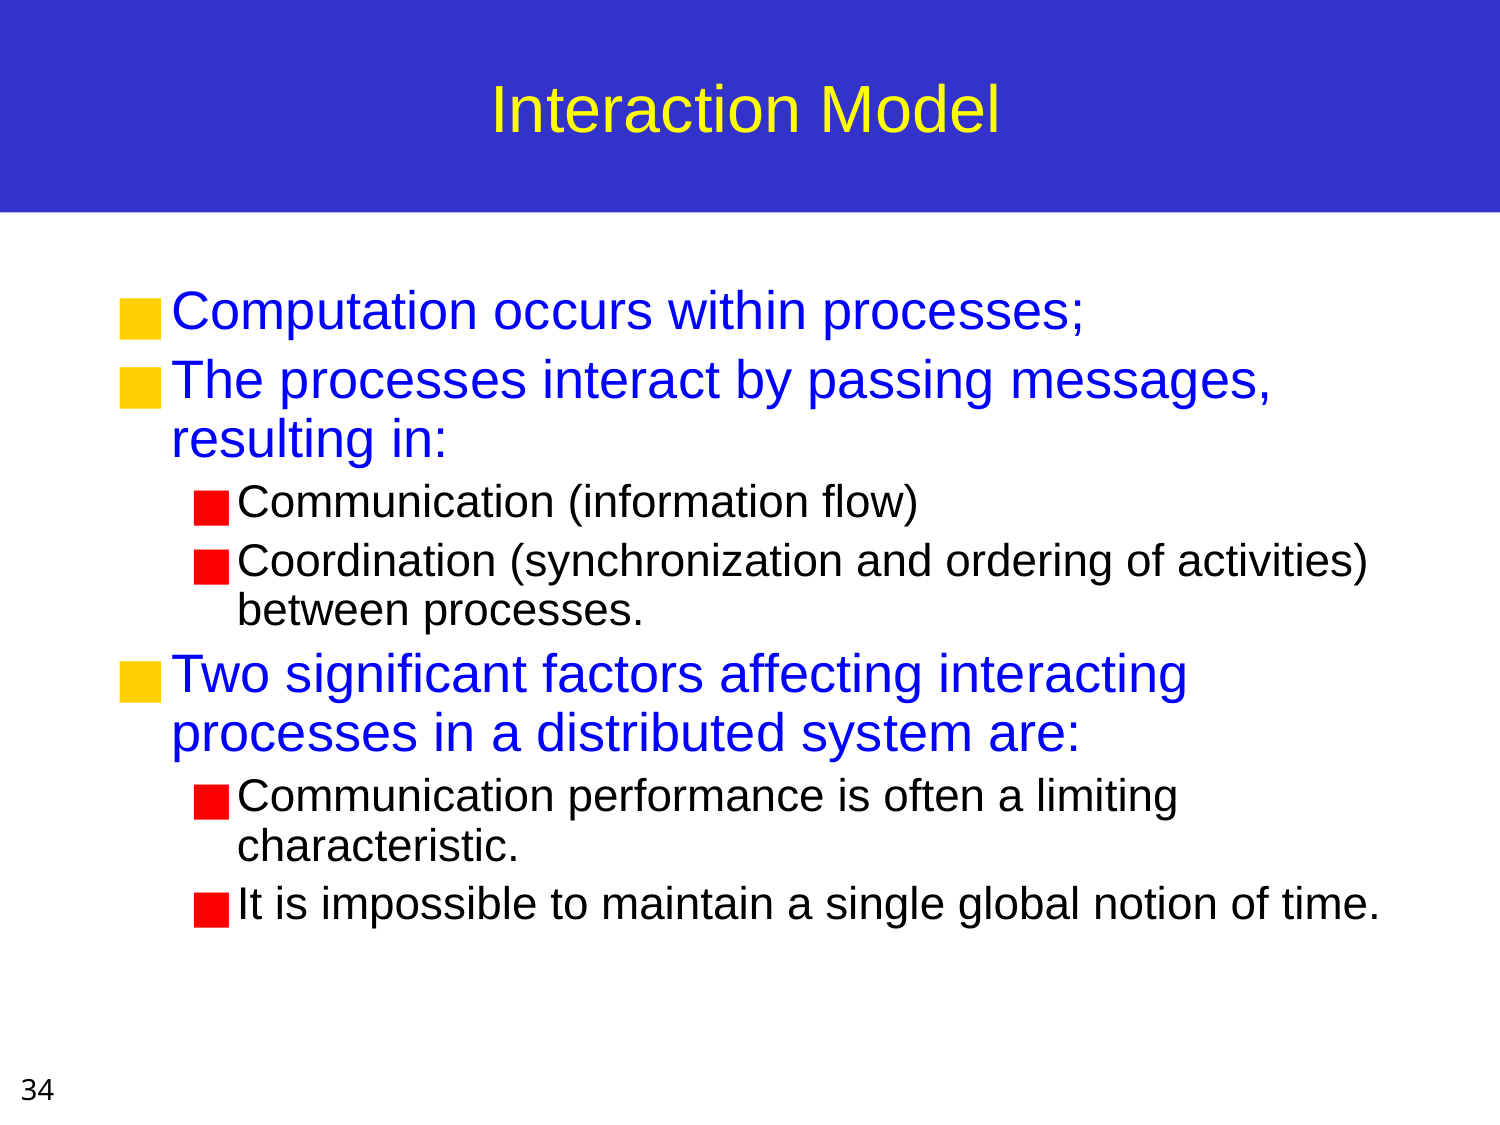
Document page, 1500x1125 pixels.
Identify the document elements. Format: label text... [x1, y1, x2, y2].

title Interaction Model [24, 24, 1468, 188]
list Computation occurs within processes; The processes interact by passing messages, resulting in: Communication (information flow) Coordination (synchronization and ordering of activities) between processes. Two significant factors affecting interacting processes in a distributed system are: Communication performance is often a limiting characteristic. It is impossible to maintain a single global notion of time. [99, 275, 1463, 1006]
